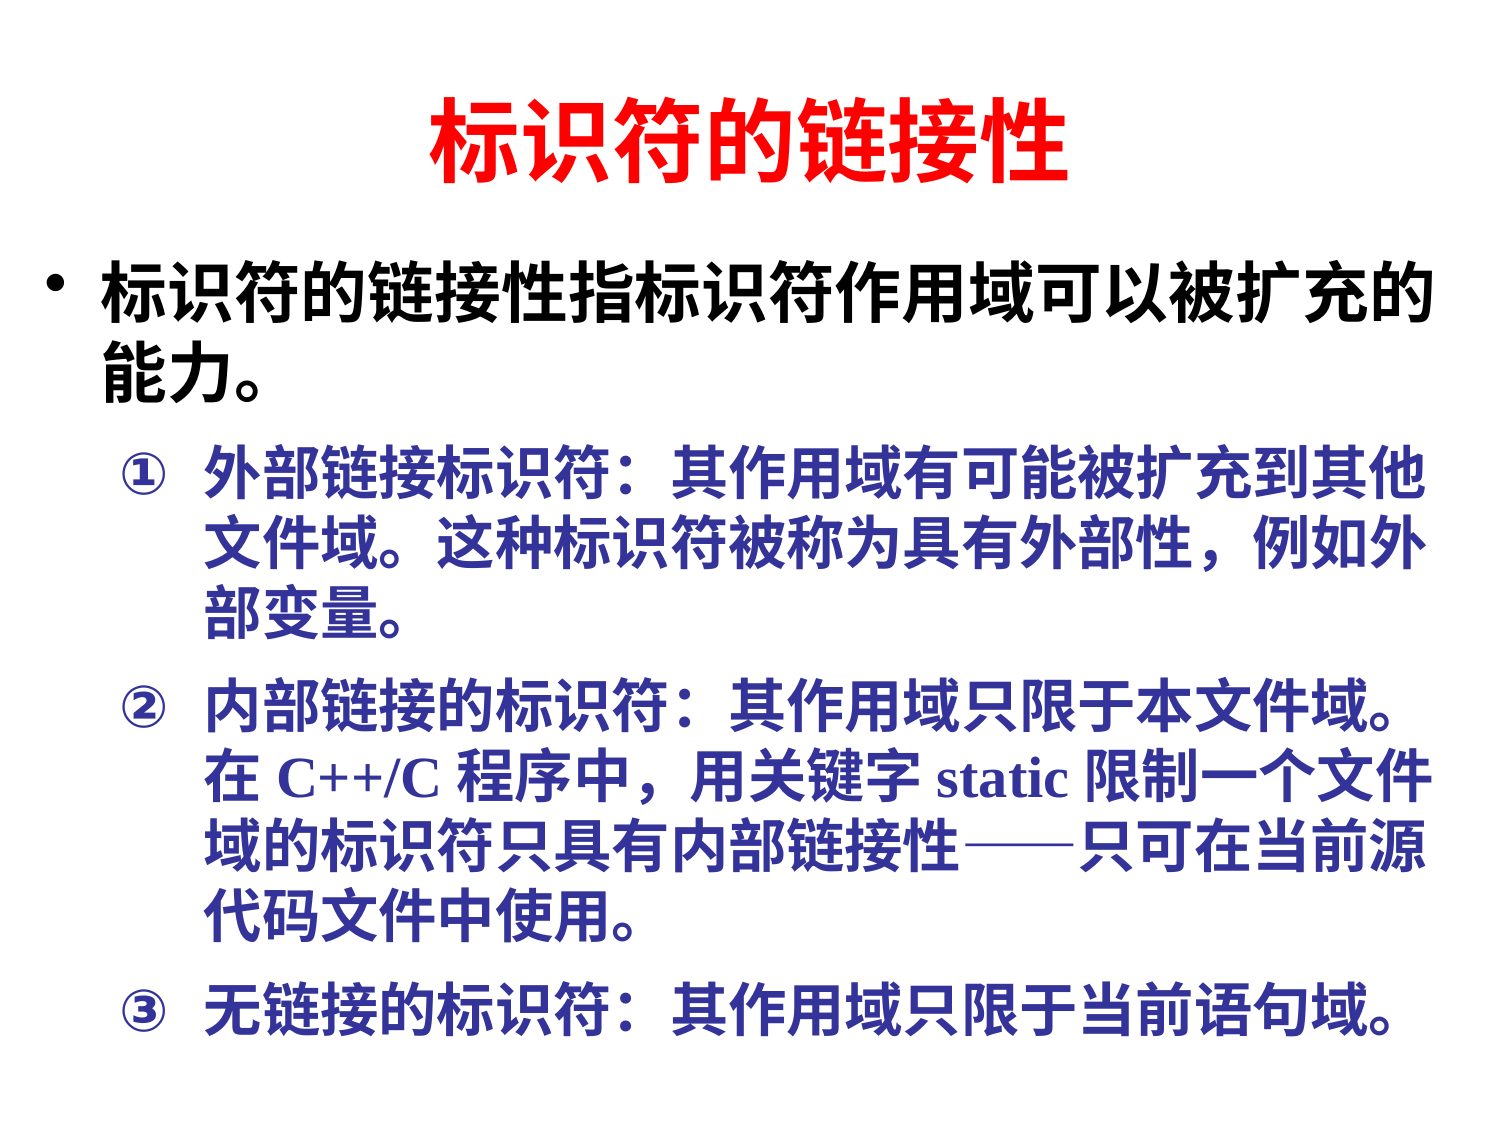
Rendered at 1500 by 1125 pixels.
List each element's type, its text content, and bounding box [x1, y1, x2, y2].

list 标识符的链接性指标识符作用域可以被扩充的能力。 外部链接标识符：其作用域有可能被扩充到其他文件域。这种标识符被称为具有外部性，例如外部变量。 内部链接的标识符：其作用域只限于本文件域。在C++/C程序中，用关键字static限制一个文件域的标识符只具有内部链接性——只可在当前源代码文件中使用。 无链接的标识符：其作用域只限于当前语句域。 [29, 243, 1471, 987]
title 标识符的链接性 [74, 44, 1426, 233]
